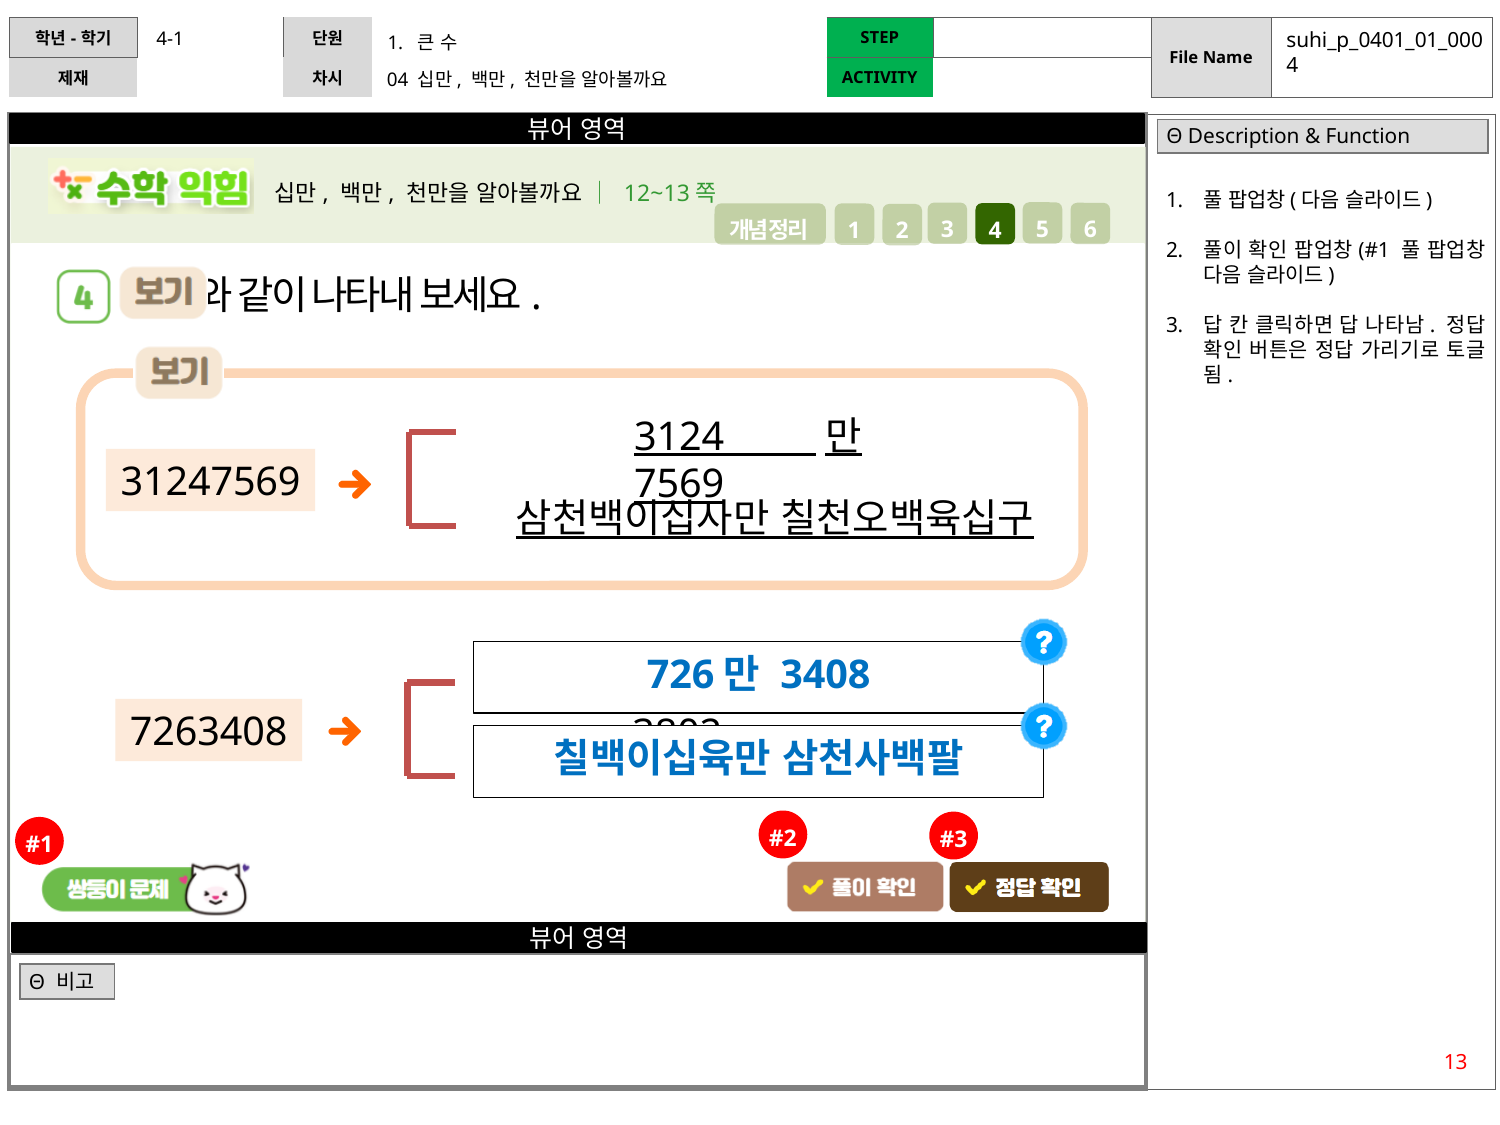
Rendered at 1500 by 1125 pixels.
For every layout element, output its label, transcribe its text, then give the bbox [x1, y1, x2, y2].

picture [327, 712, 363, 748]
picture [336, 465, 373, 501]
text_box 개념 정리 [714, 194, 833, 251]
picture [39, 856, 255, 917]
text_box 726만 3408 [473, 641, 1044, 714]
text_box #1 [13, 814, 66, 867]
text_box 와 같이 나타내 보세요. [209, 263, 1109, 326]
text_box [78, 371, 1086, 588]
text_box 04 십만, 백만, 천만을 알아볼까요 [372, 60, 821, 96]
table_header Θ Description & Function [1158, 120, 1487, 152]
text_box 5 [1021, 193, 1069, 250]
picture [51, 266, 114, 327]
text_box 칠백이십육만 삼천사백팔 [473, 725, 1044, 798]
picture [117, 262, 208, 321]
picture [1013, 612, 1074, 672]
text_box 삼천백이십사만 칠천오백육십구 [501, 485, 1050, 549]
text_box 3124만 7569 [619, 402, 877, 466]
text_box #2 [756, 808, 810, 861]
text_box 풀 팝업창(다음 슬라이드) 풀이 확인 팝업창(#1 풀 팝업창 다음 슬라이드) 답 칸 클릭하면 답 나타남. 정답 확인 버튼은 정답 가리기로 토글 됨. [1151, 179, 1500, 494]
text_box 4 [976, 194, 1021, 250]
text_box 1. 큰 수 [372, 23, 828, 48]
picture [48, 158, 254, 214]
text_box 십만, 백만, 천만을 알아볼까요 │ 12~13쪽 [259, 171, 808, 214]
text_box 2 [883, 194, 928, 251]
text_box 4-1 [141, 18, 284, 55]
text_box 7263408 [115, 698, 303, 762]
text_box suhi_p_0401_01_0004 [1271, 18, 1500, 84]
text_box 31247569 [105, 448, 316, 512]
text_box 6 [1069, 193, 1111, 250]
picture [948, 858, 1111, 913]
picture [1013, 697, 1074, 756]
text_box 3 [925, 193, 976, 250]
text_box #3 [927, 809, 981, 858]
text_box 1 [833, 194, 883, 251]
picture [784, 858, 944, 913]
picture [133, 343, 224, 402]
